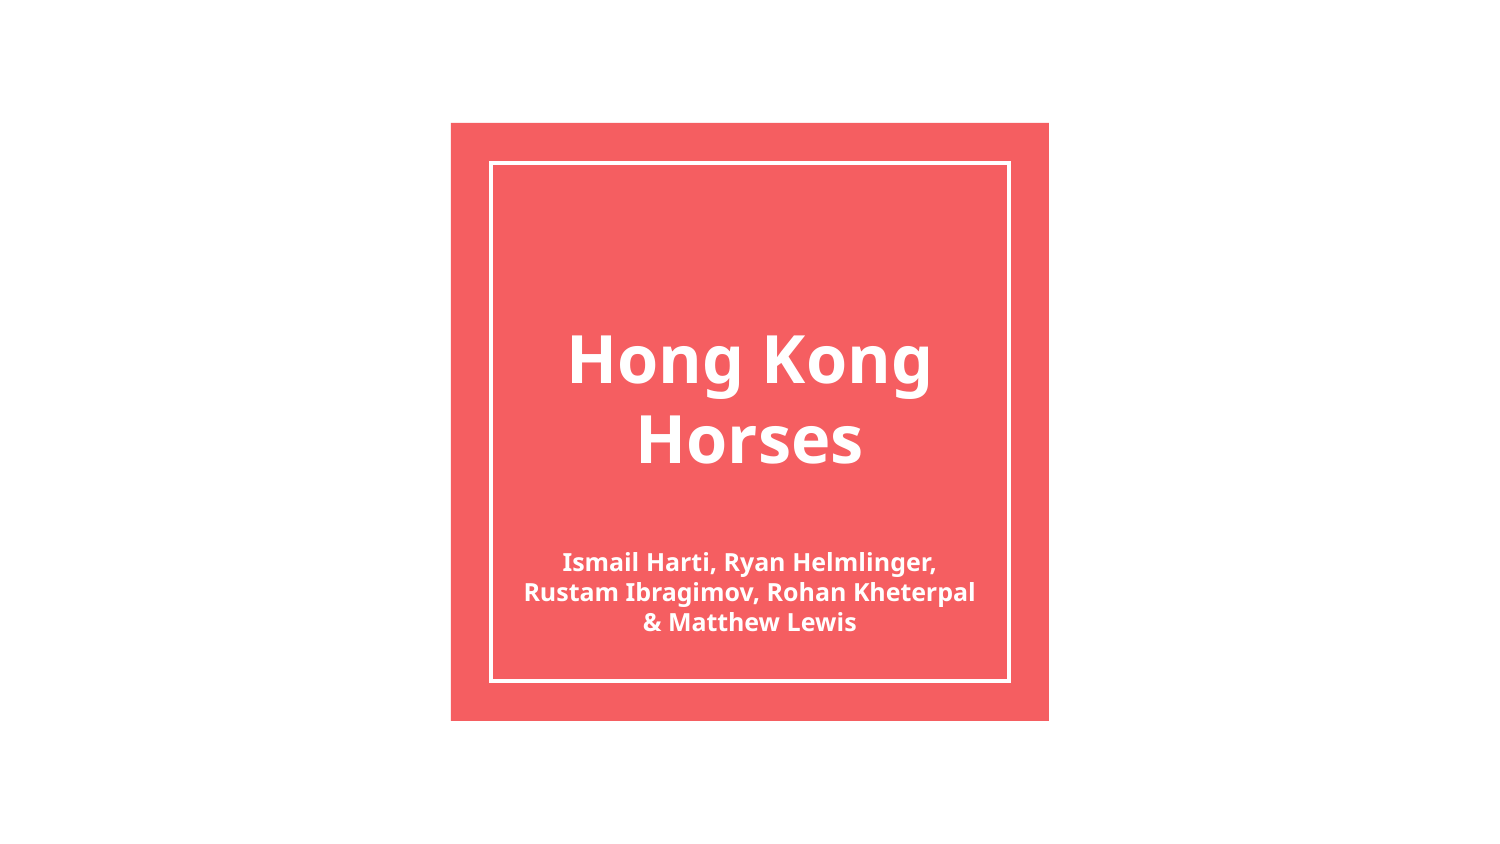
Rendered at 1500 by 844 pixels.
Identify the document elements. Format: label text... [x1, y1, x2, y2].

subtitle Ismail Harti, Ryan Helmlinger, Rustam Ibragimov, Rohan Kheterpal & Matthew Lewis [507, 535, 993, 651]
title Hong Kong Horses [507, 266, 993, 527]
